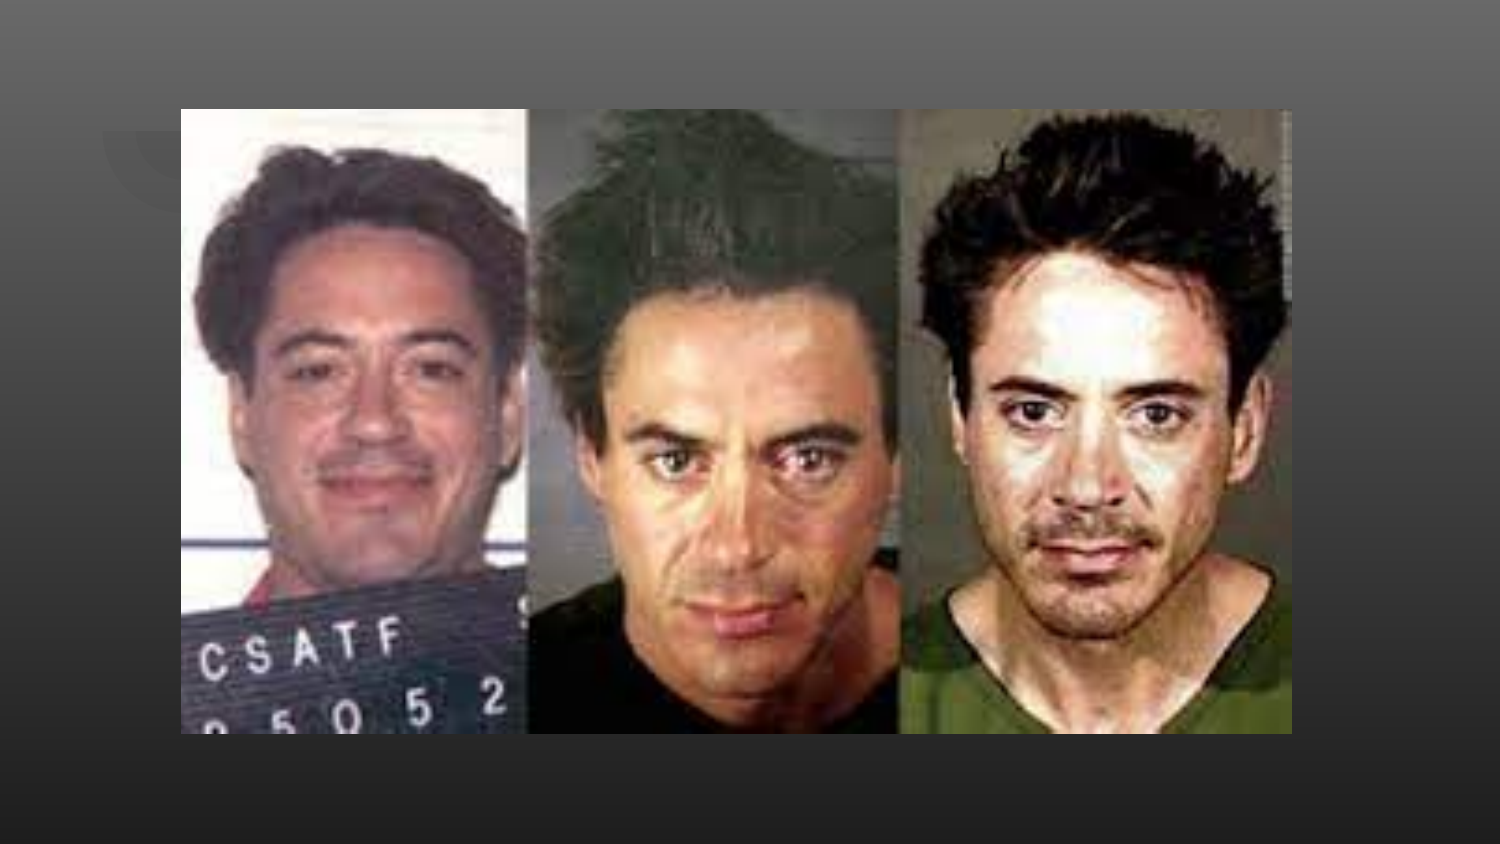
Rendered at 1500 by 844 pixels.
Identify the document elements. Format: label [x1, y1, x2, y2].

picture [180, 109, 1292, 735]
